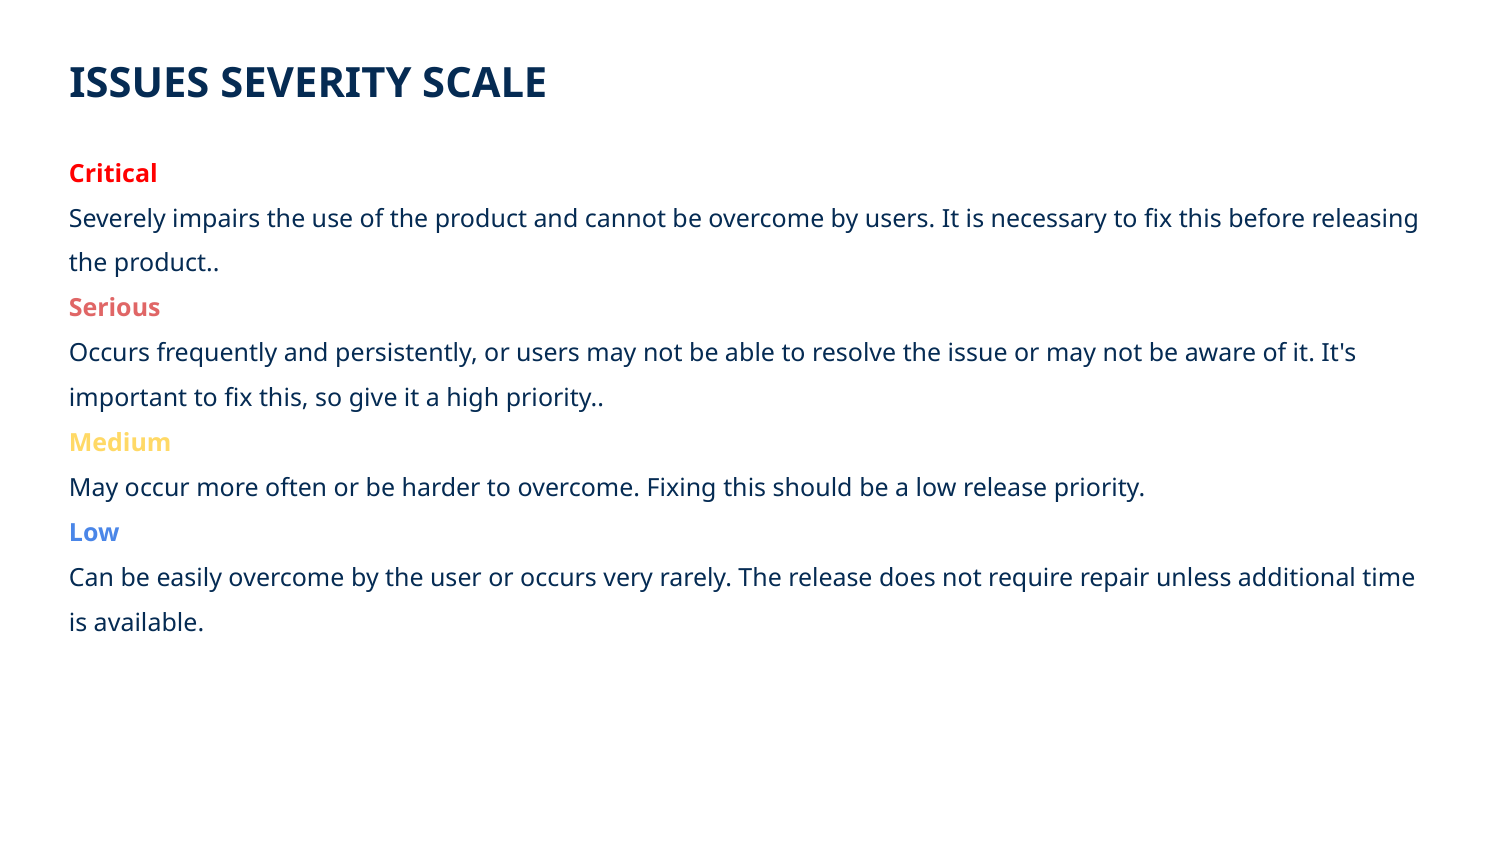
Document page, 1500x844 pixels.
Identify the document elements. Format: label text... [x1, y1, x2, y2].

text_box Critical Severely impairs the use of the product and cannot be overcome by users. It is necessary to fix this before releasing the product.. Serious Occurs frequently and persistently, or users may not be able to resolve the issue or may not be aware of it. It's important to fix this, so give it a high priority.. Medium May occur more often or be harder to overcome. Fixing this should be a low release priority. Low Can be easily overcome by the user or occurs very rarely. The release does not require repair unless additional time is available. [53, 127, 1444, 651]
text_box ISSUES SEVERITY SCALE [54, 40, 781, 121]
